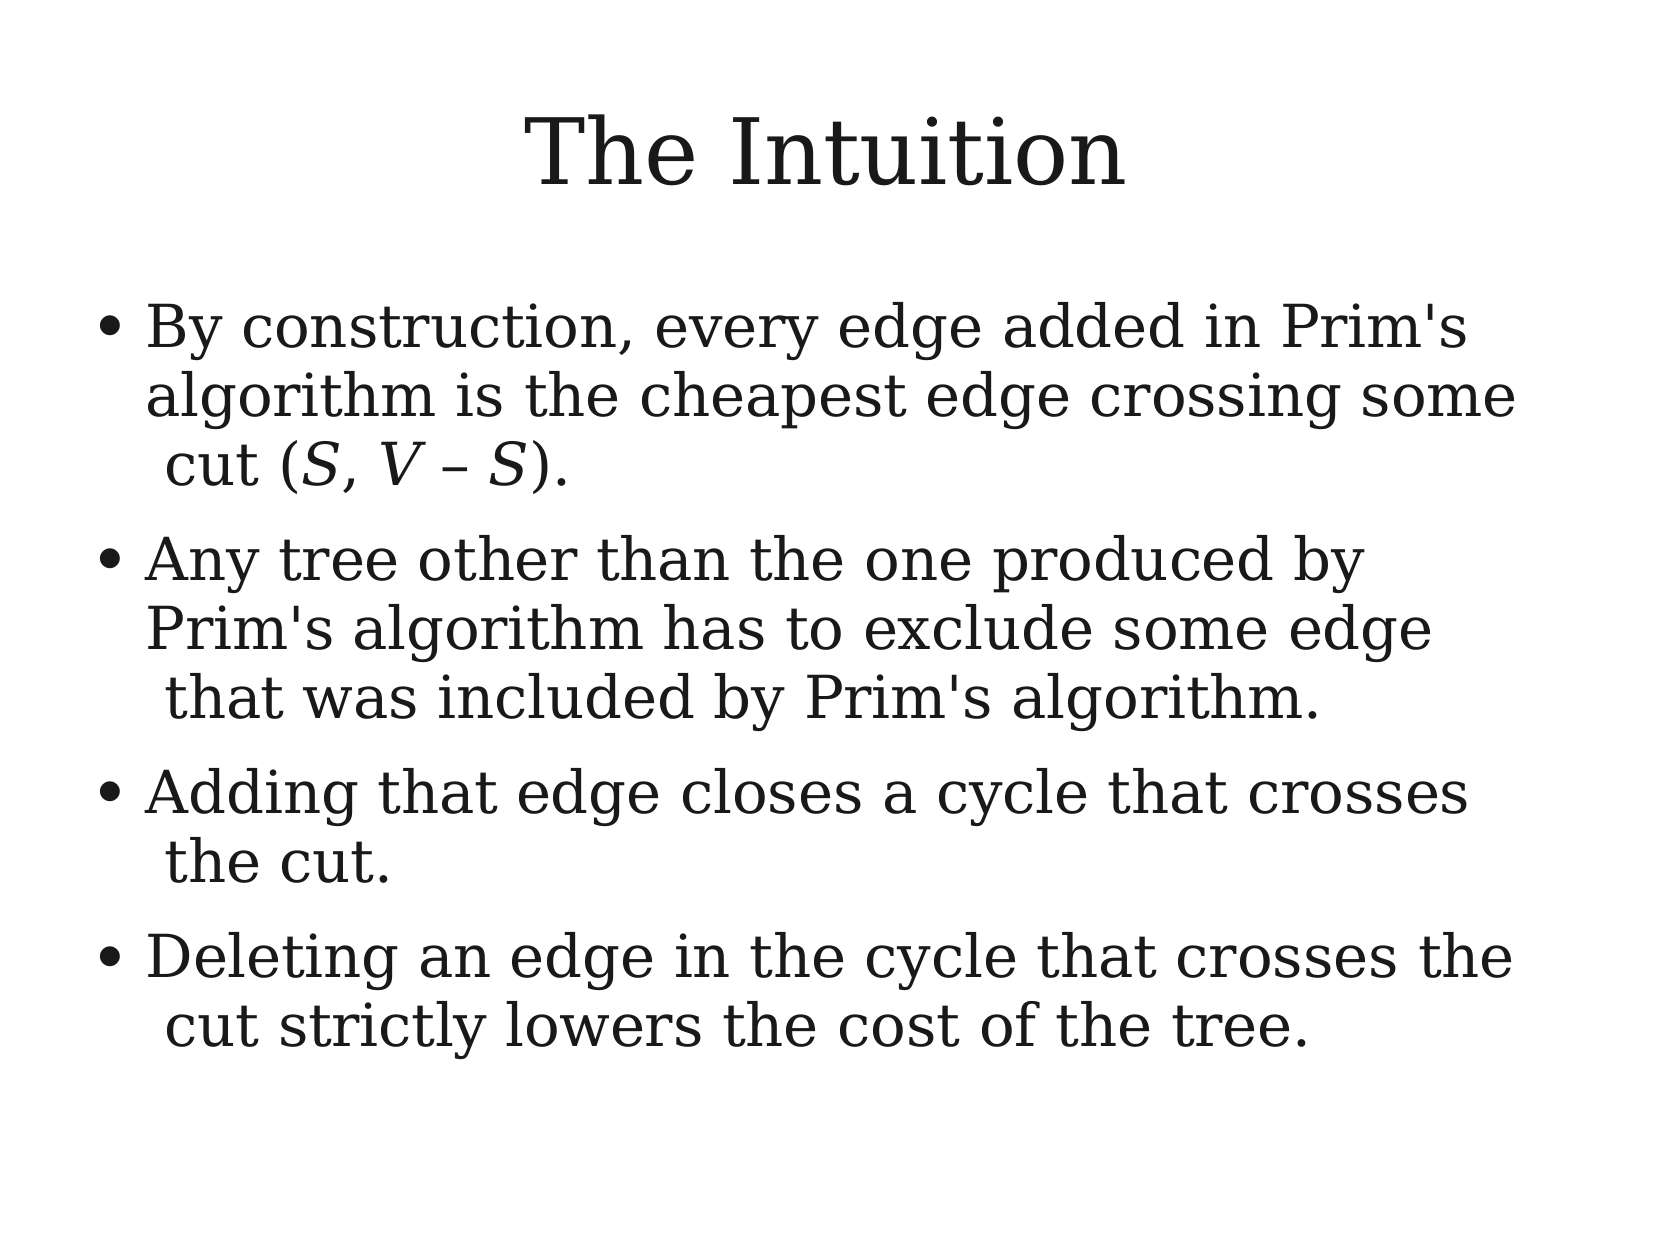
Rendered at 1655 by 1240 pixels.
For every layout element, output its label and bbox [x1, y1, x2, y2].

text_box [96, 770, 122, 805]
title [522, 91, 1131, 283]
list [128, 283, 1526, 1059]
text_box [96, 537, 122, 572]
text_box [96, 934, 122, 969]
text_box [96, 303, 122, 338]
